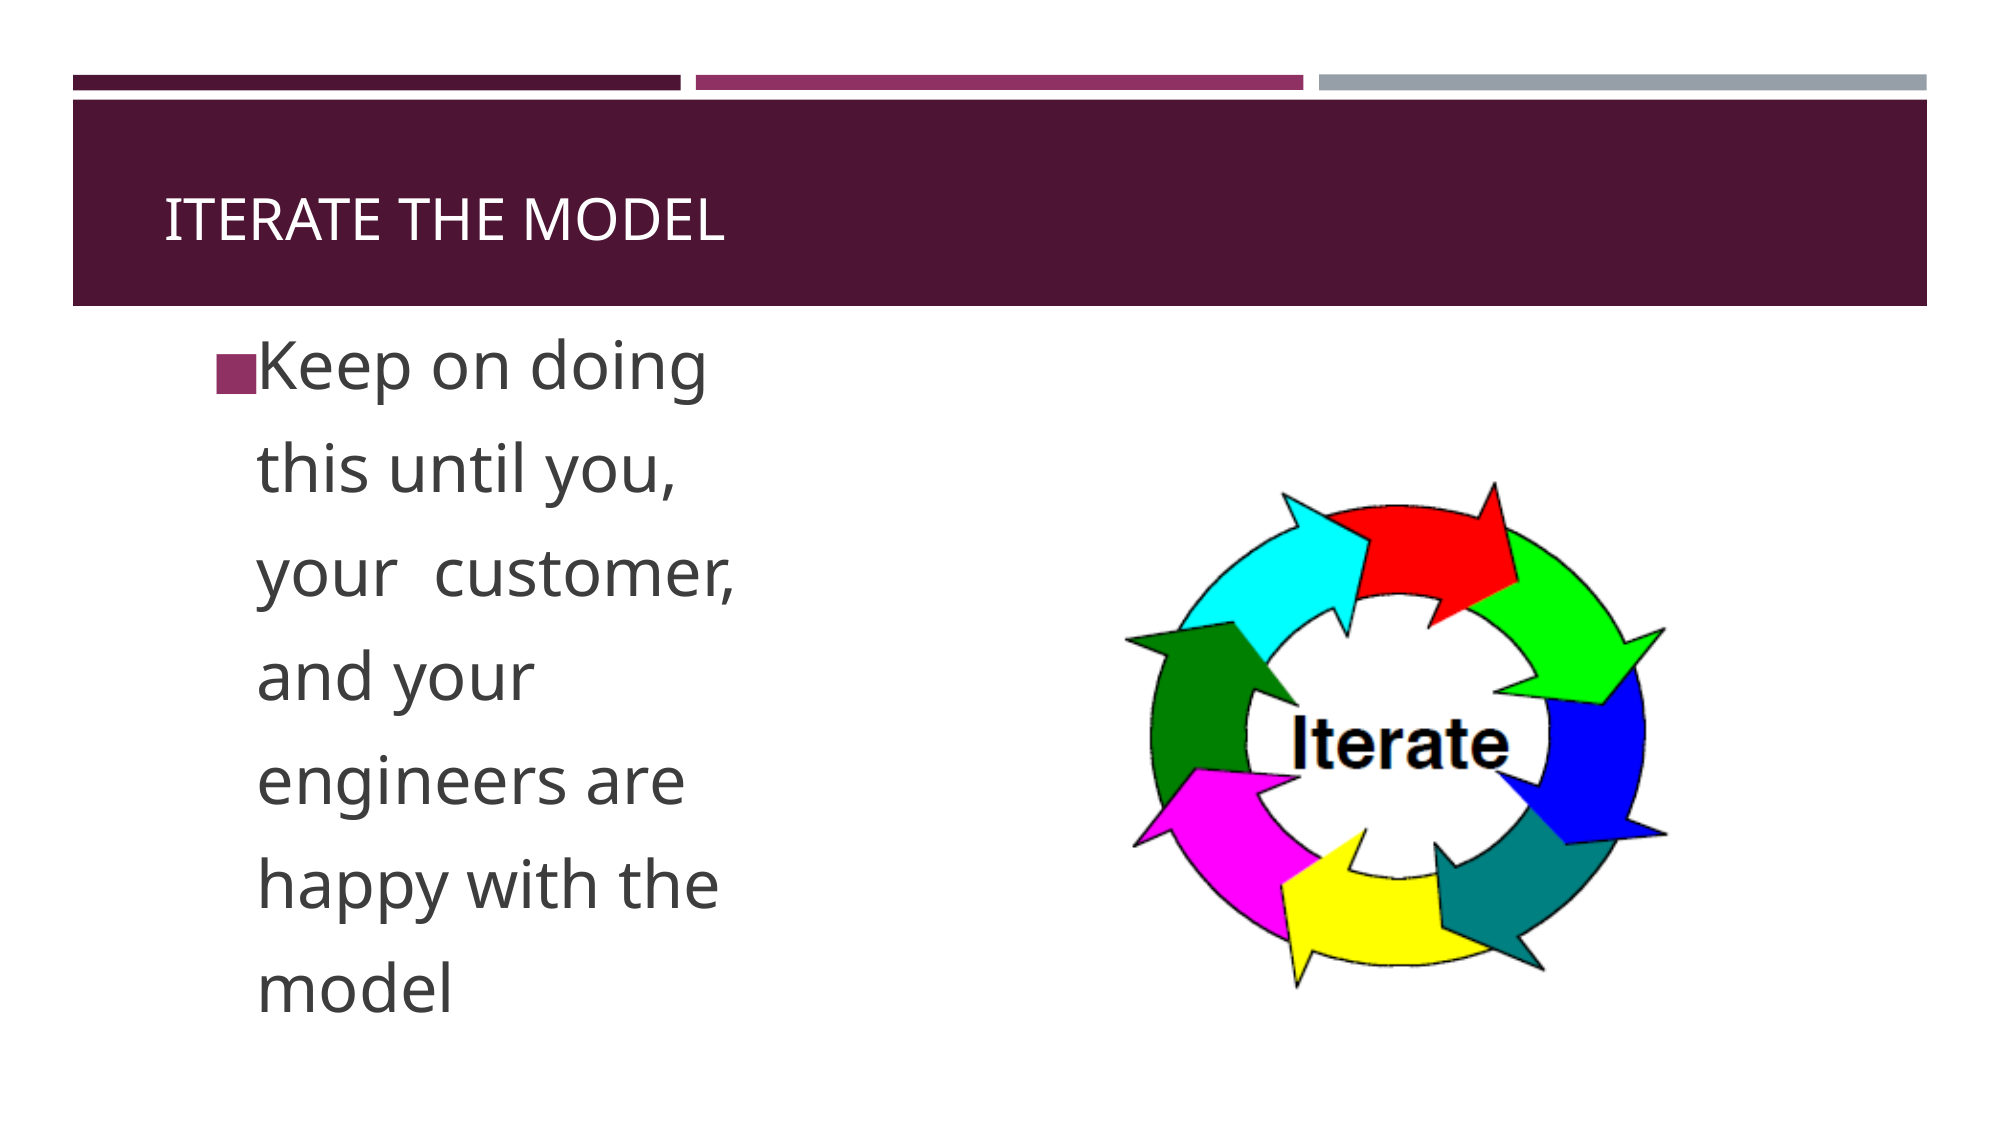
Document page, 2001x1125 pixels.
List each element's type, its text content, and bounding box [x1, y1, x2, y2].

list Keep on doing this until you, your customer, and your engineers are happy with the model [196, 286, 847, 1037]
title ITERATE THE MODEL [149, 165, 1425, 261]
picture [1110, 455, 1678, 1008]
